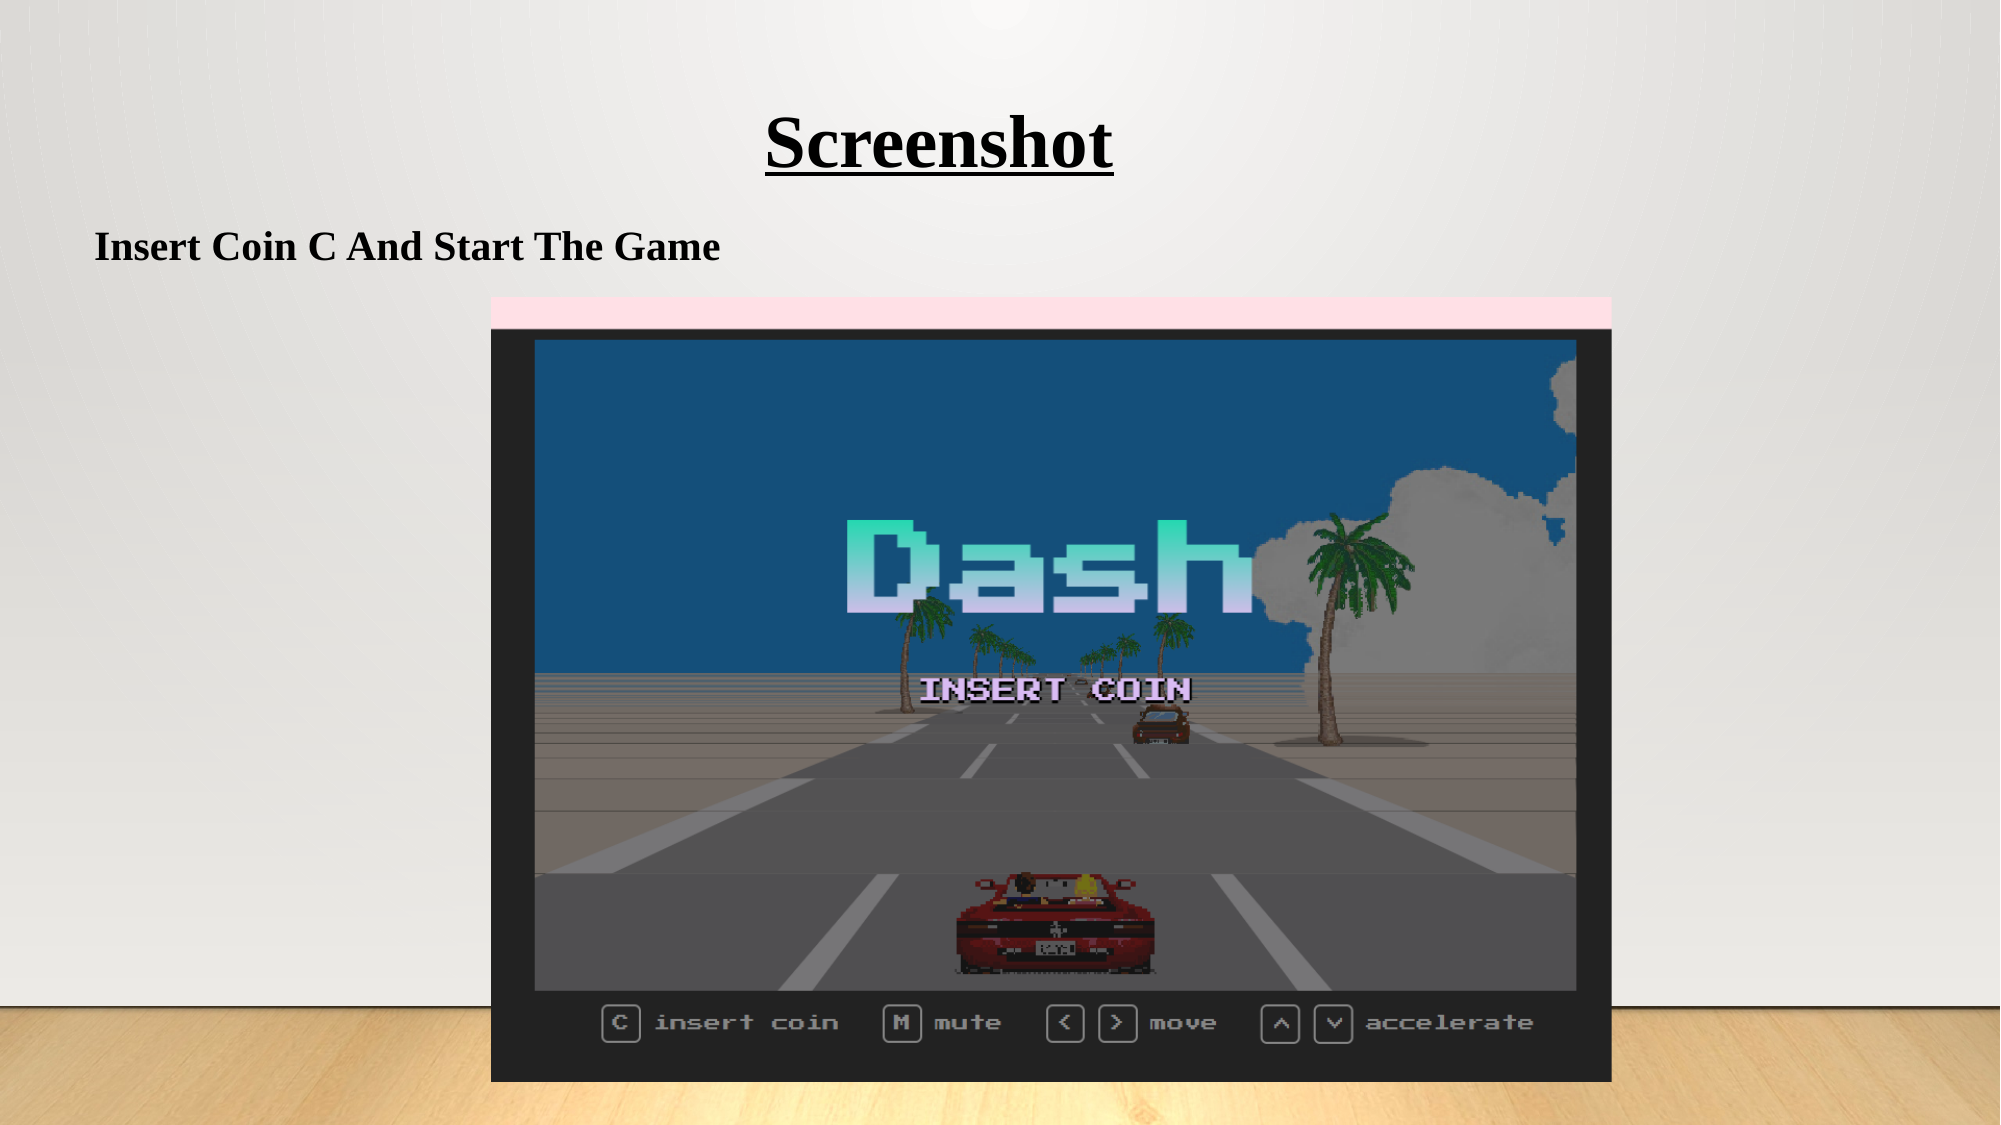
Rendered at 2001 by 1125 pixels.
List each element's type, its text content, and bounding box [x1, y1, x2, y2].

text_box Screenshot [750, 85, 1193, 190]
text_box Insert Coin C And Start The Game [79, 211, 903, 277]
picture [0, 297, 2000, 1125]
